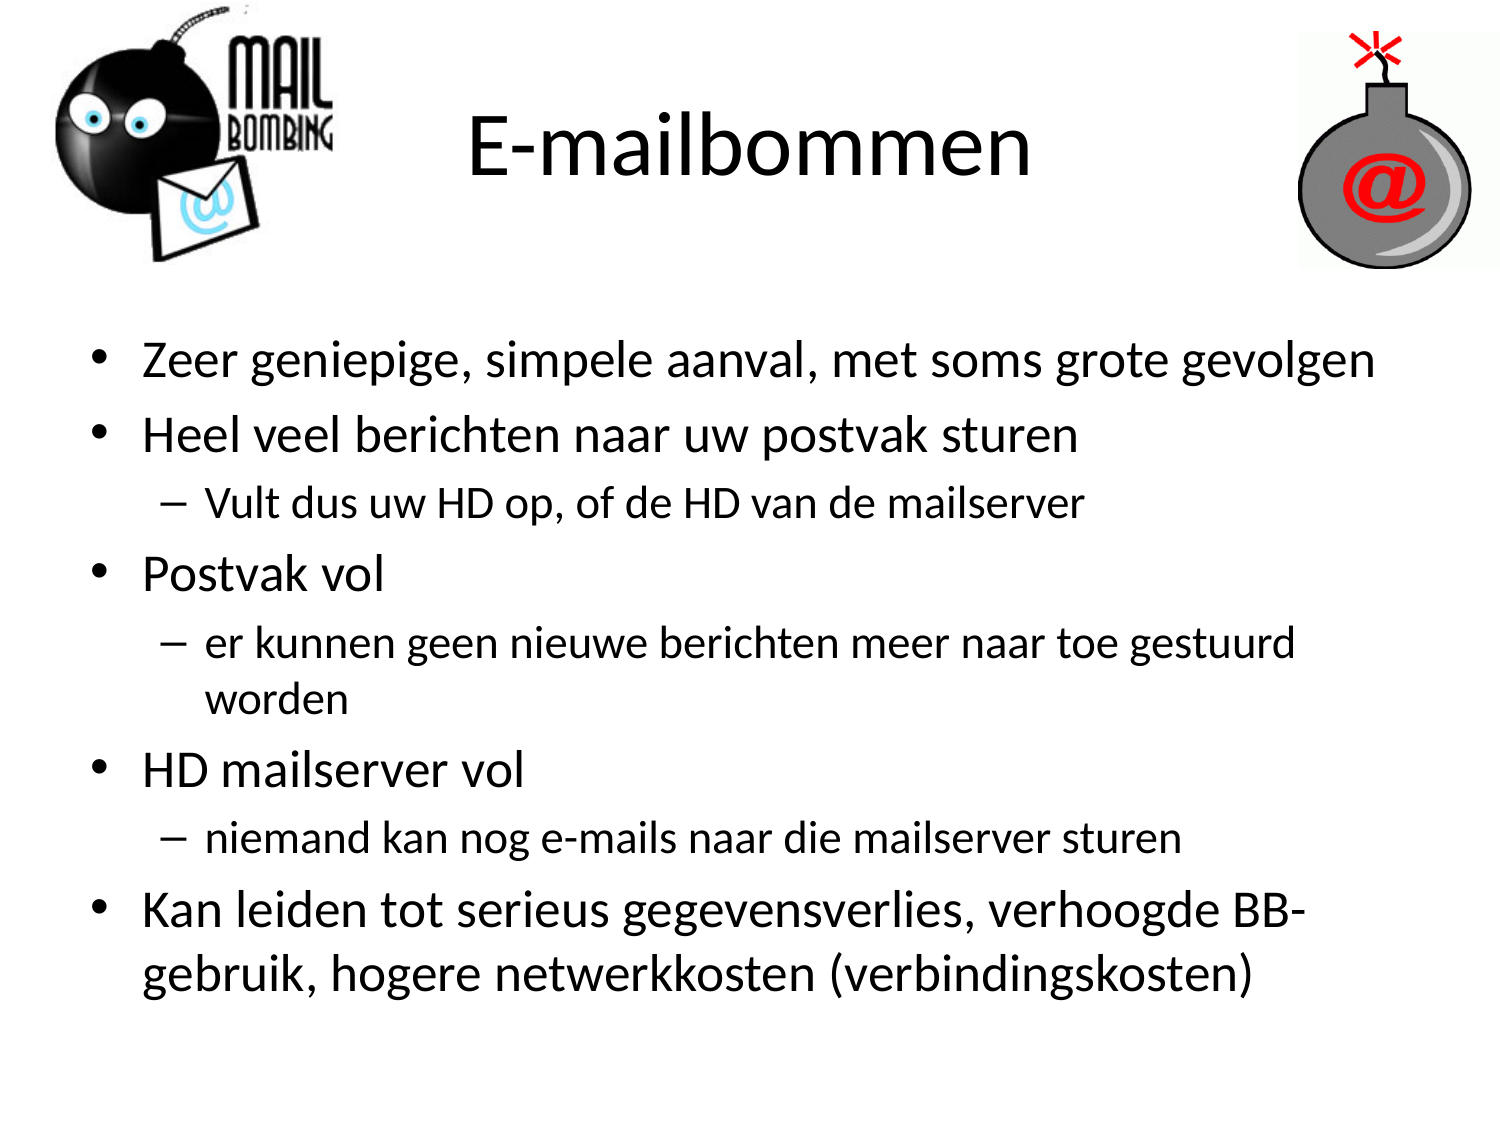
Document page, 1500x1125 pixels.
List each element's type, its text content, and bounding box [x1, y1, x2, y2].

list Zeer geniepige, simpele aanval, met soms grote gevolgen Heel veel berichten naar uw postvak sturen Vult dus uw HD op, of de HD van de mailserver Postvak vol er kunnen geen nieuwe berichten meer naar toe gestuurd worden HD mailserver vol niemand kan nog e-mails naar die mailserver sturen Kan leiden tot serieus gegevensverlies, verhoogde BB-gebruik, hogere netwerkkosten (verbindingskosten) [75, 316, 1425, 1060]
picture [49, 1, 340, 266]
title E-mailbommen [343, 45, 1293, 233]
picture [1298, 30, 1500, 269]
